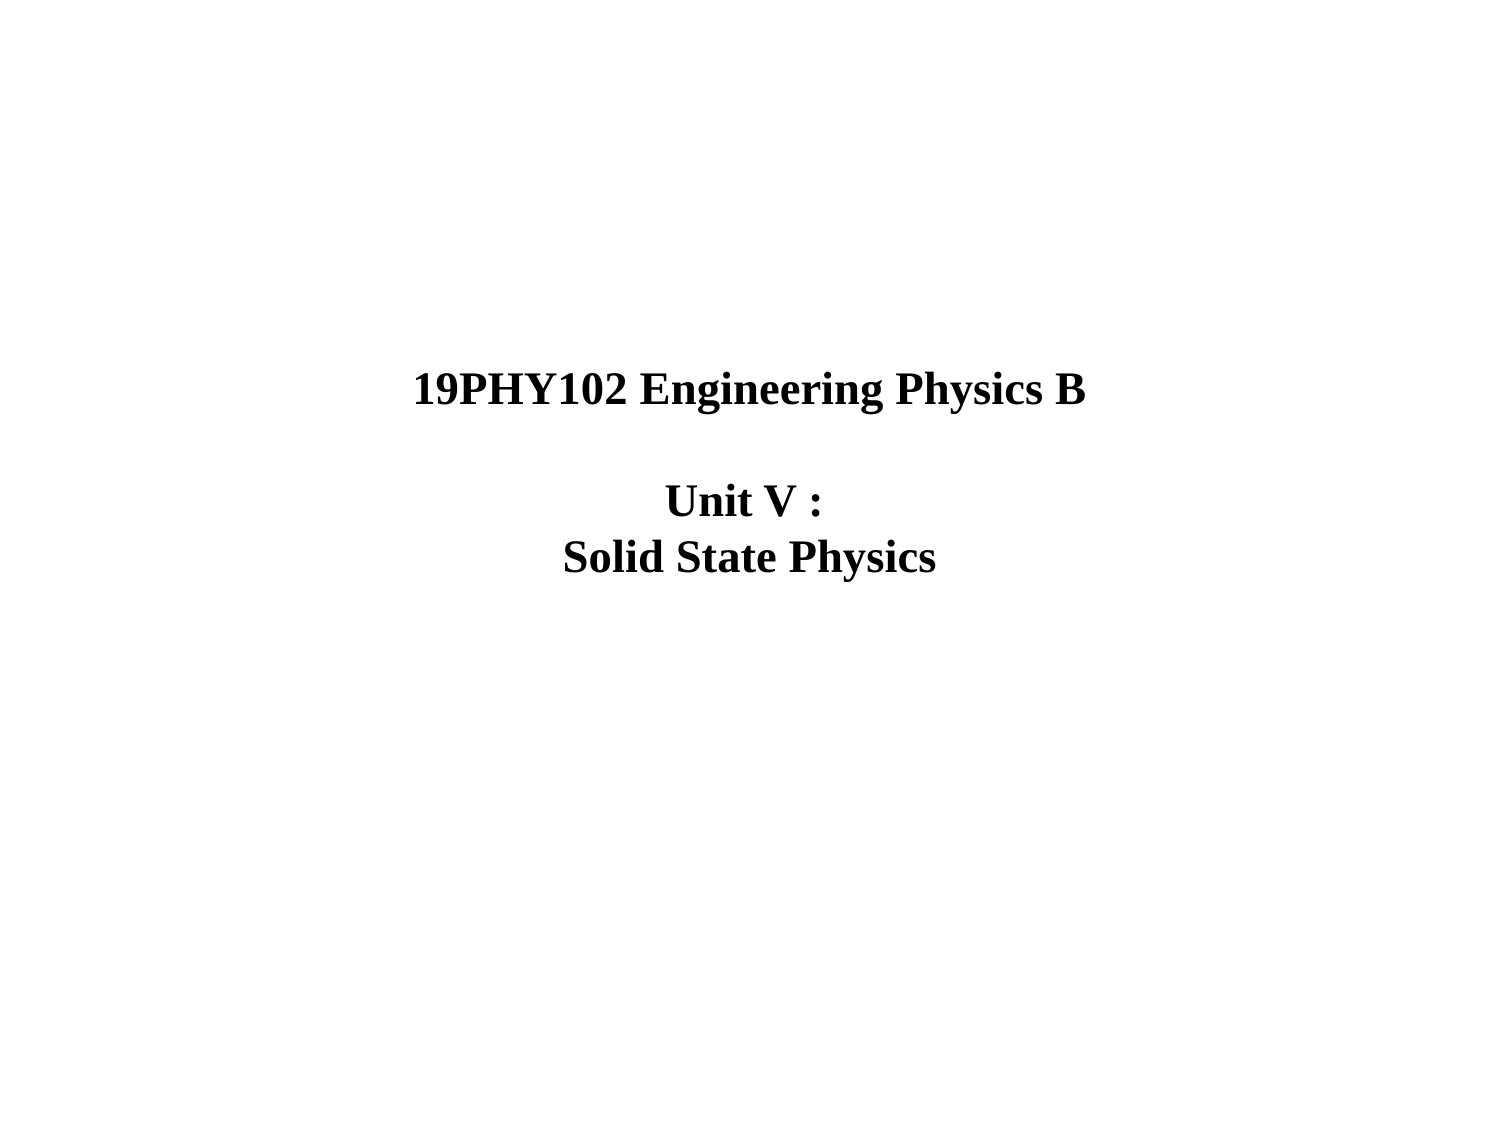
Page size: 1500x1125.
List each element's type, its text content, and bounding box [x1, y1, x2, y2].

title 19PHY102 Engineering Physics B Unit V : Solid State Physics [112, 349, 1388, 591]
